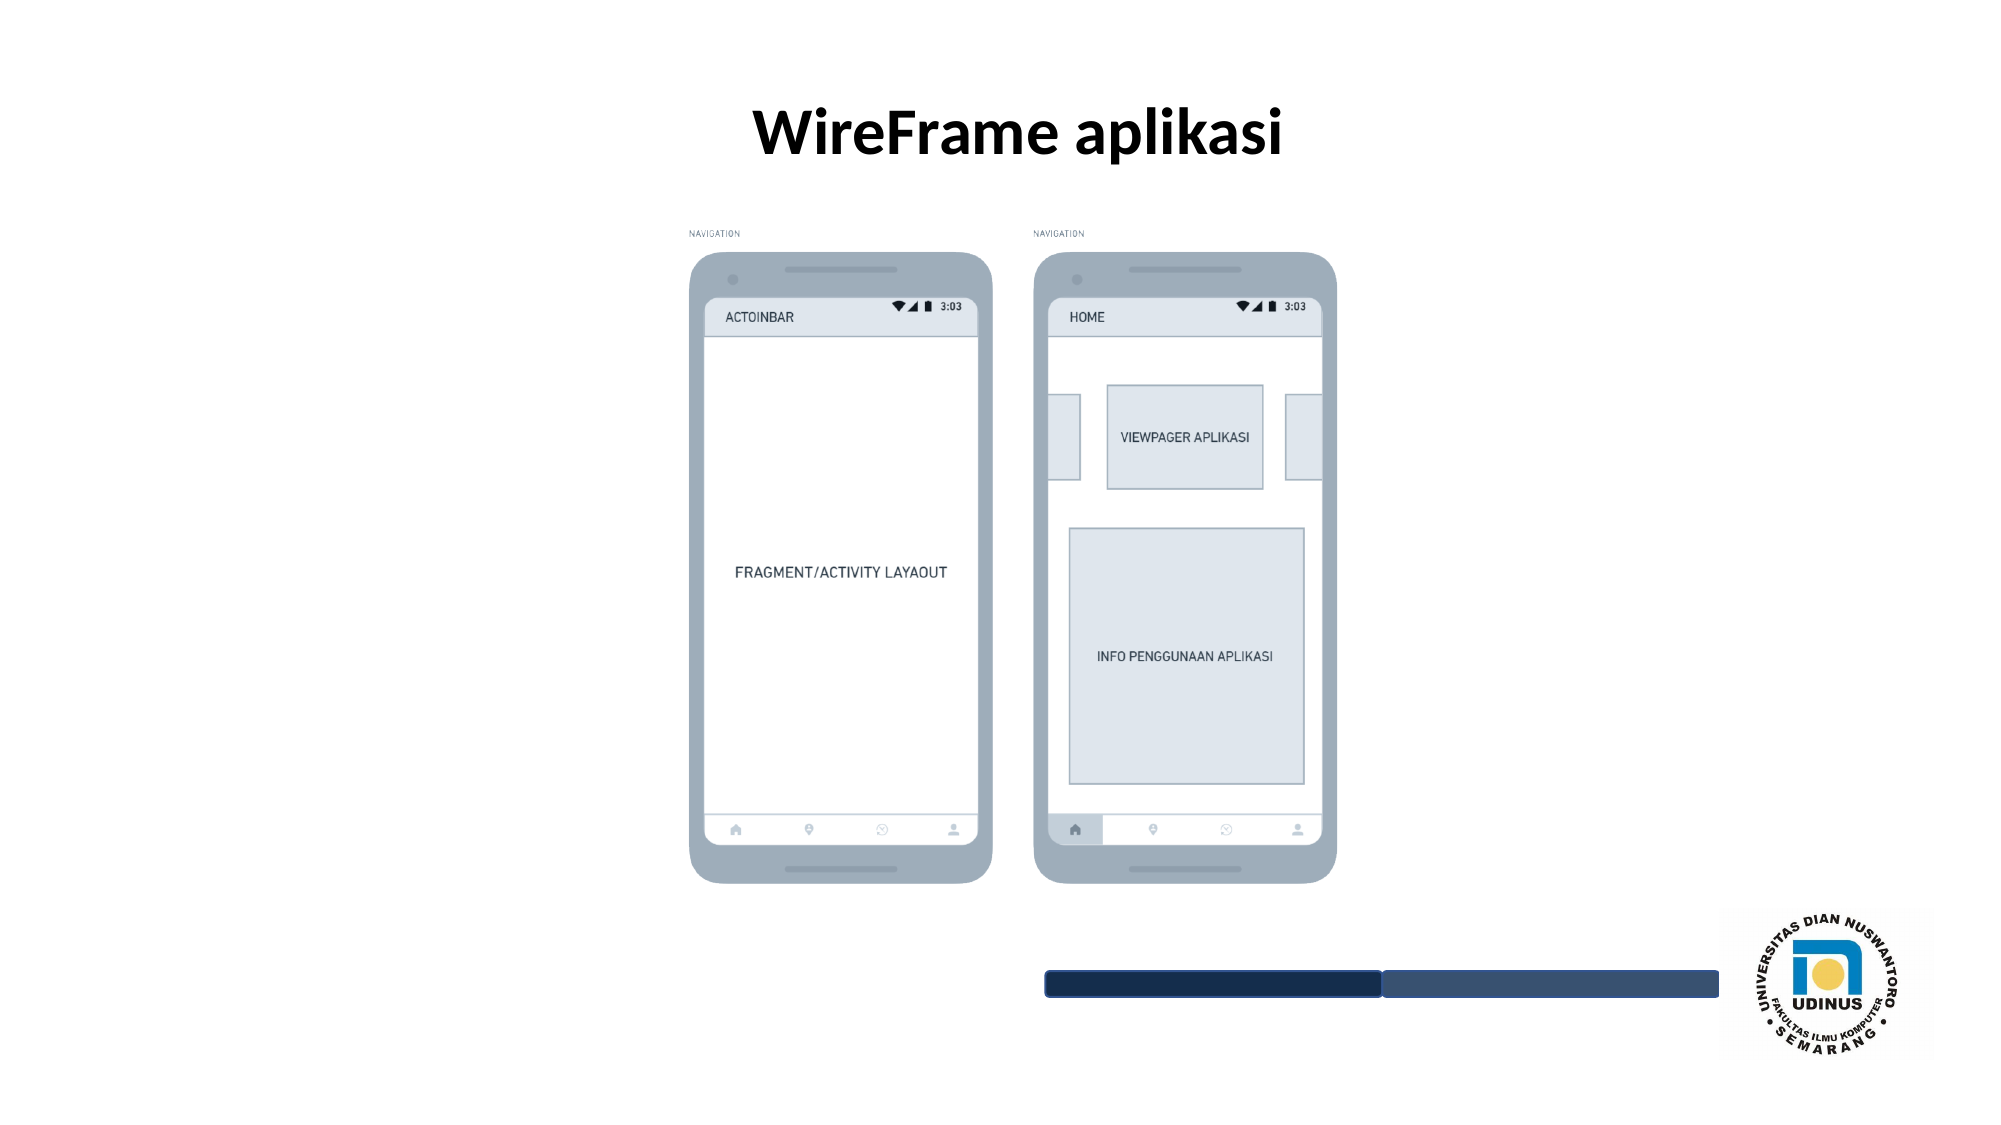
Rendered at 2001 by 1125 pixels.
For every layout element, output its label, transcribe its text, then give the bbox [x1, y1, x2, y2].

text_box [1045, 908, 1934, 1060]
picture [662, 220, 1429, 909]
text_box WireFrame aplikasi [737, 80, 1353, 175]
